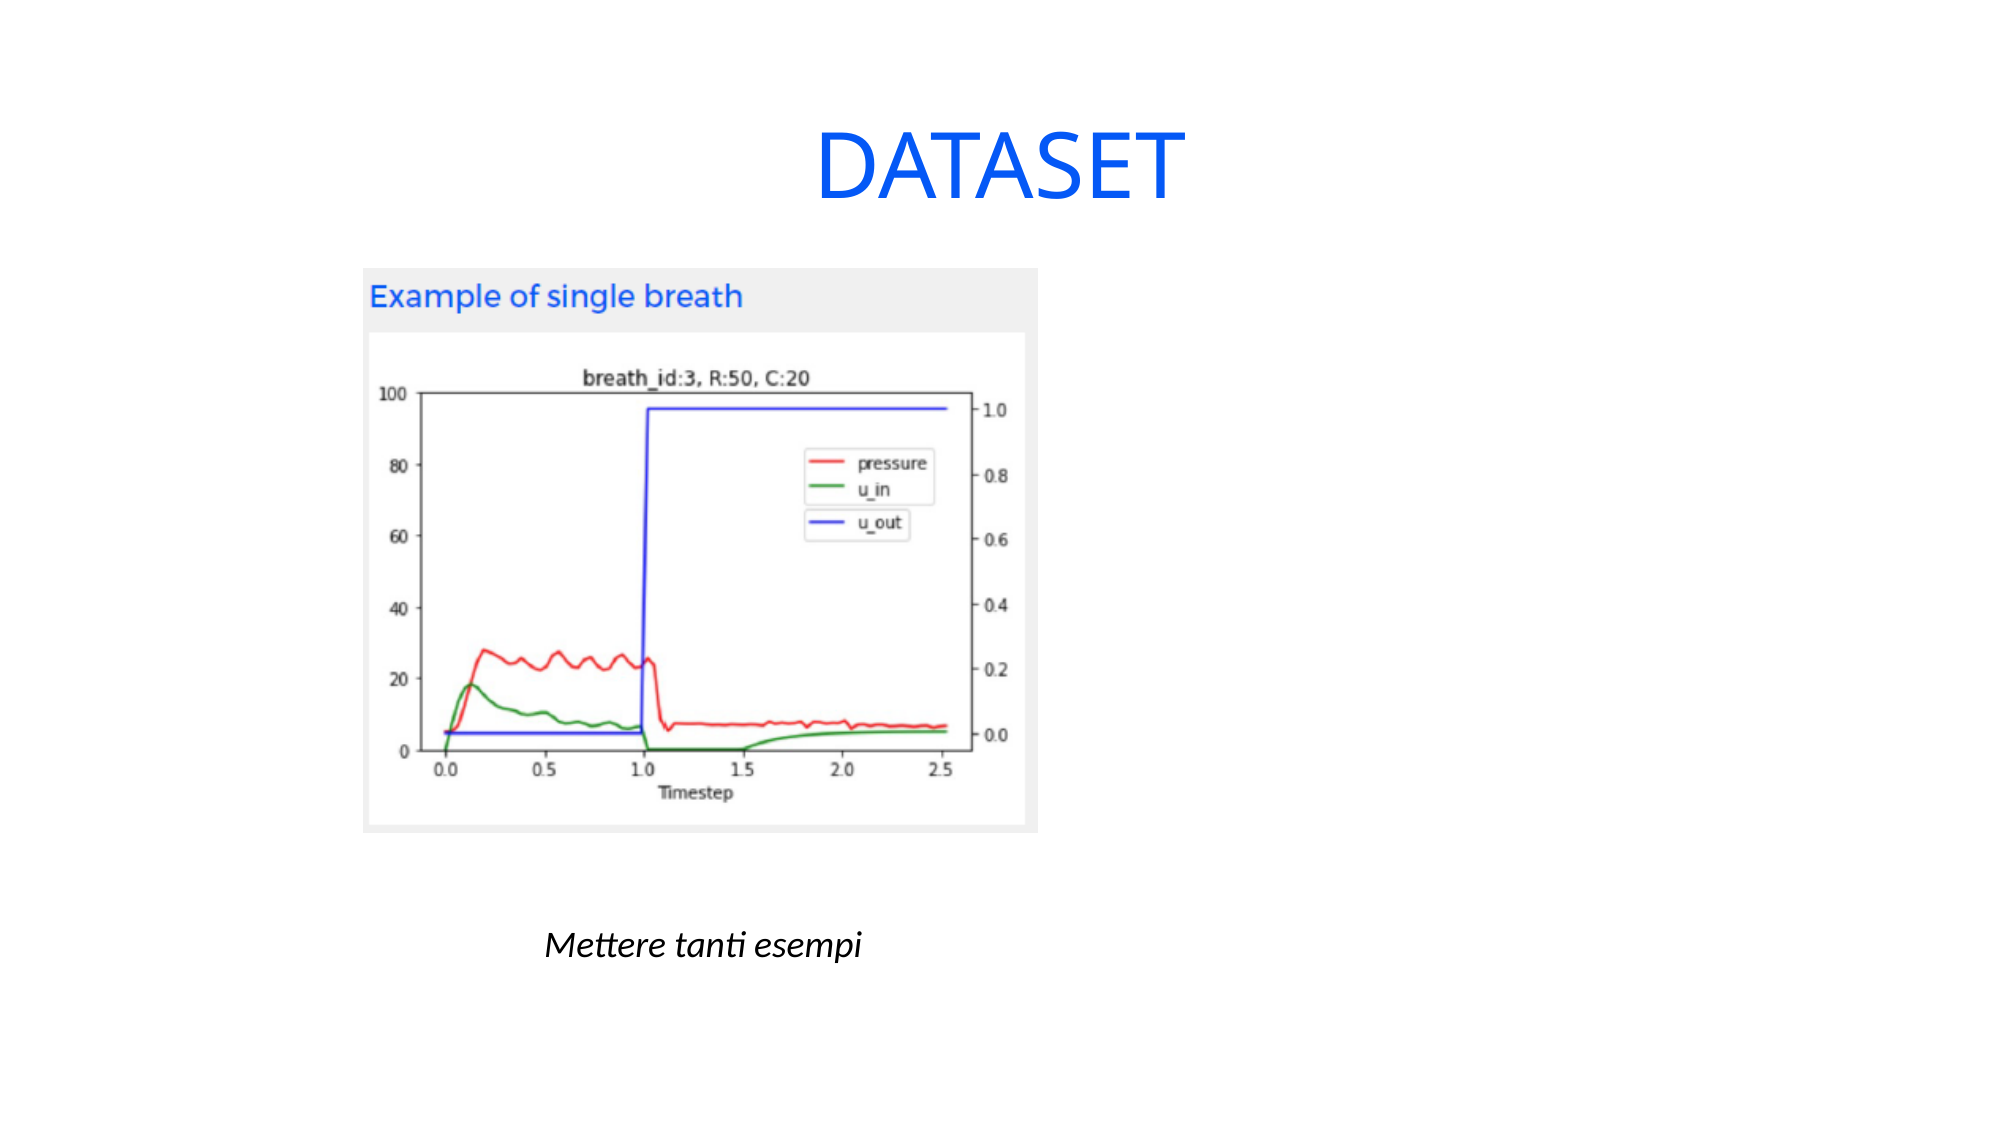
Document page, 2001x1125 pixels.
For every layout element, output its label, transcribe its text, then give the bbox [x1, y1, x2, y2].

text_box Mettere tanti esempi [529, 912, 896, 973]
title DATASET [137, 59, 1863, 278]
picture [363, 268, 1038, 834]
